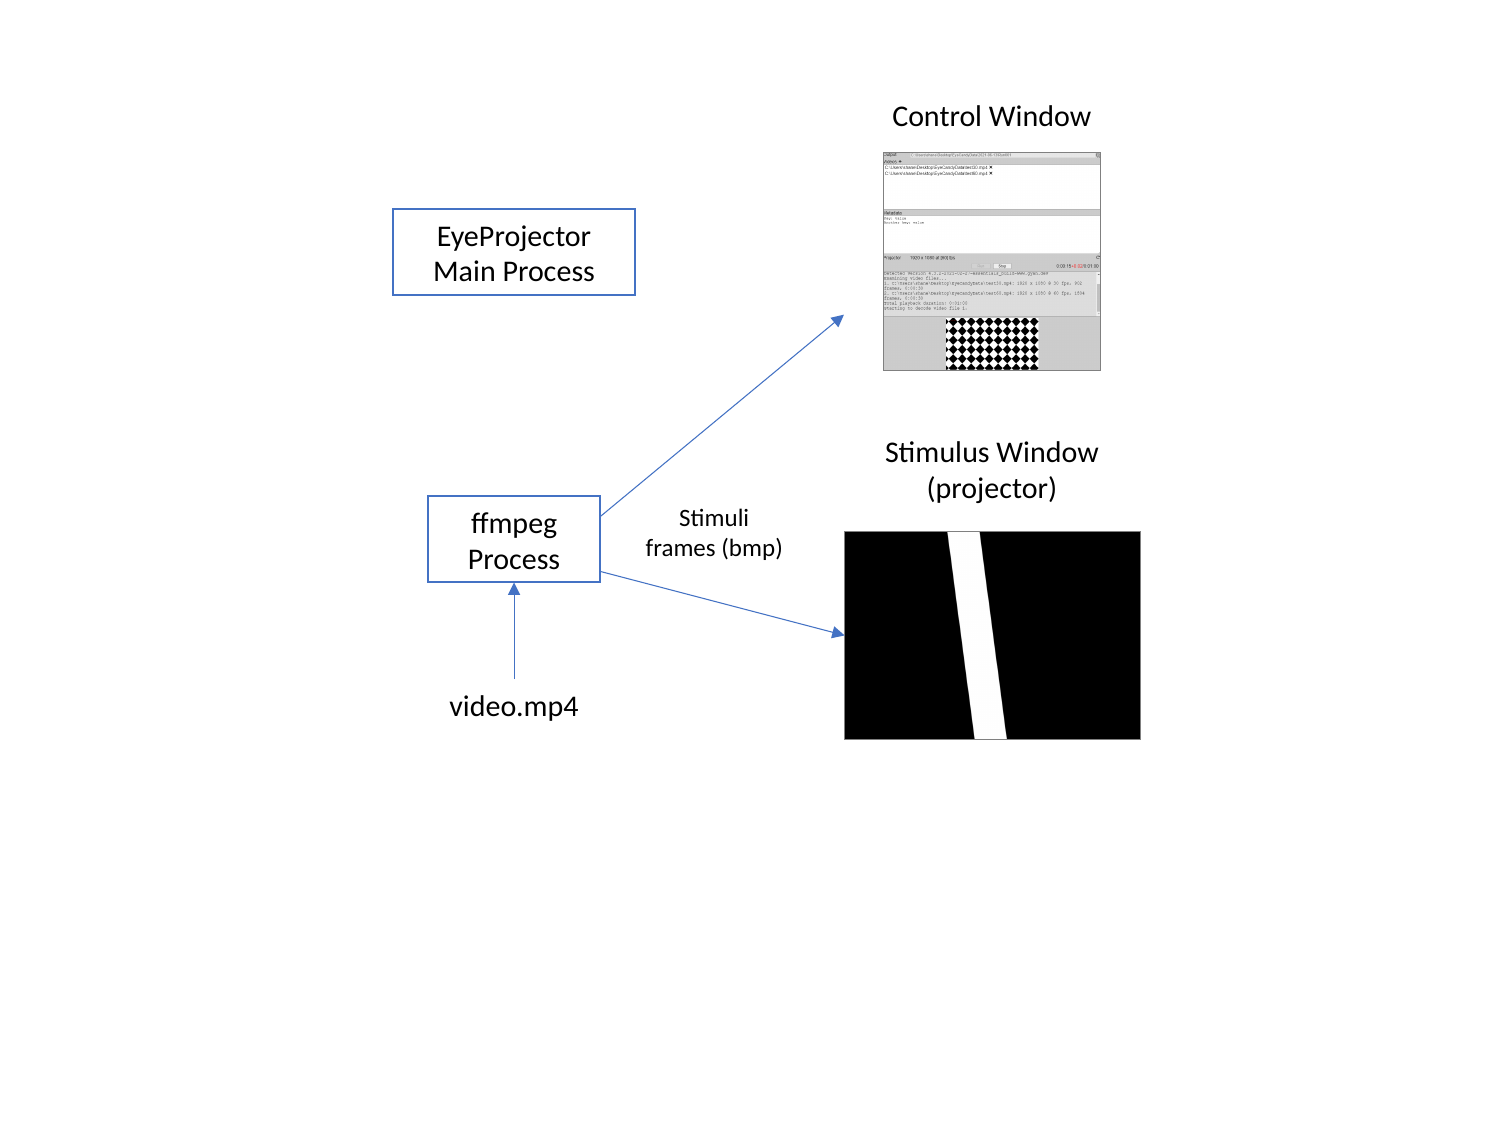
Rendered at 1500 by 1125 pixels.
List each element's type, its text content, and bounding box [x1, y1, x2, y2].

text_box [837, 424, 1147, 740]
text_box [599, 571, 845, 636]
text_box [599, 314, 844, 517]
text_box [843, 89, 1140, 371]
text_box video.mp4 [413, 679, 615, 730]
text_box ffmpeg Process [427, 495, 601, 583]
text_box EyeProjector Main Process [392, 208, 636, 296]
text_box Stimuli frames (bmp) [629, 517, 799, 569]
